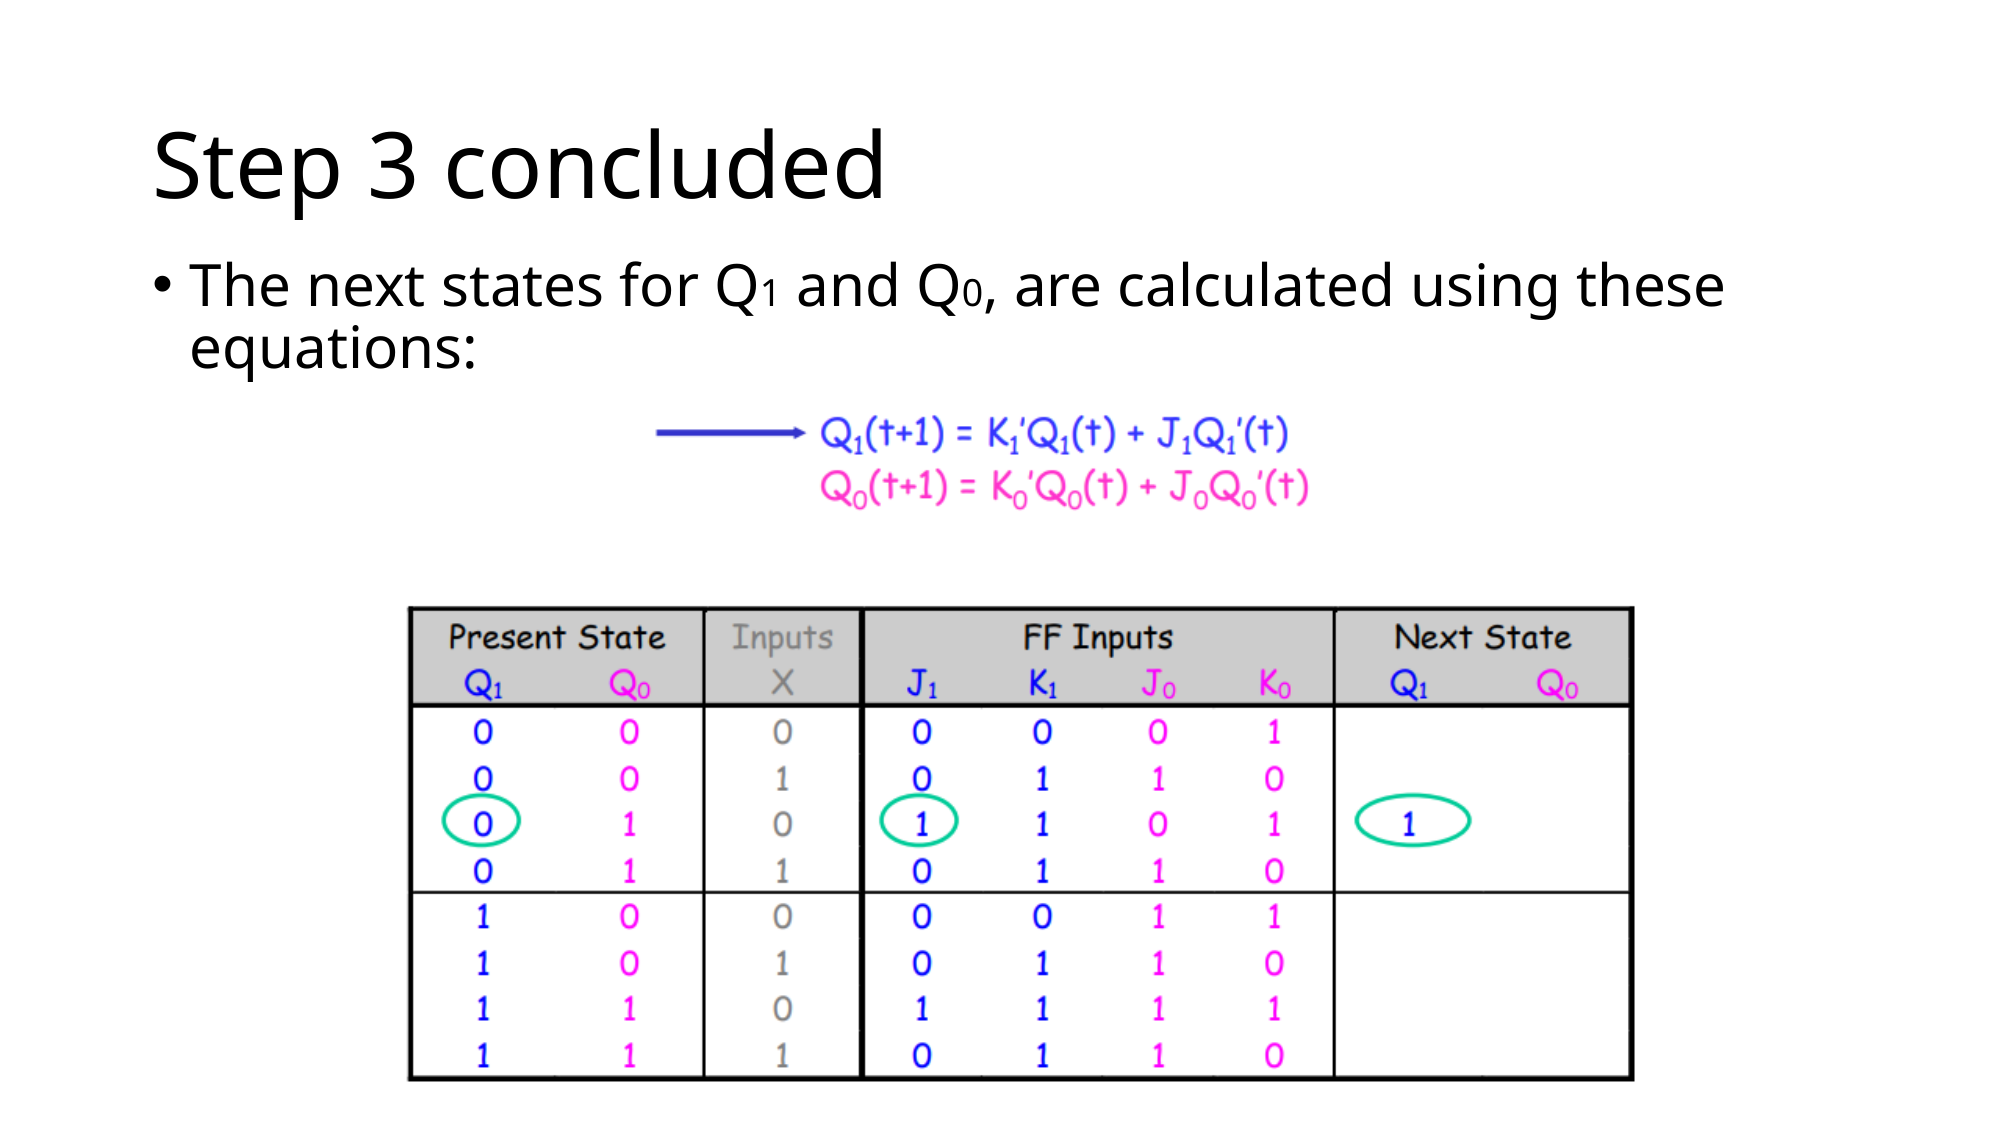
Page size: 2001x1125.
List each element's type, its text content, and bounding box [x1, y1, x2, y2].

title Step 3 concluded [137, 59, 1863, 248]
picture [379, 386, 1652, 1088]
list The next states for Q1 and Q0, are calculated using these equations: [137, 248, 1863, 962]
